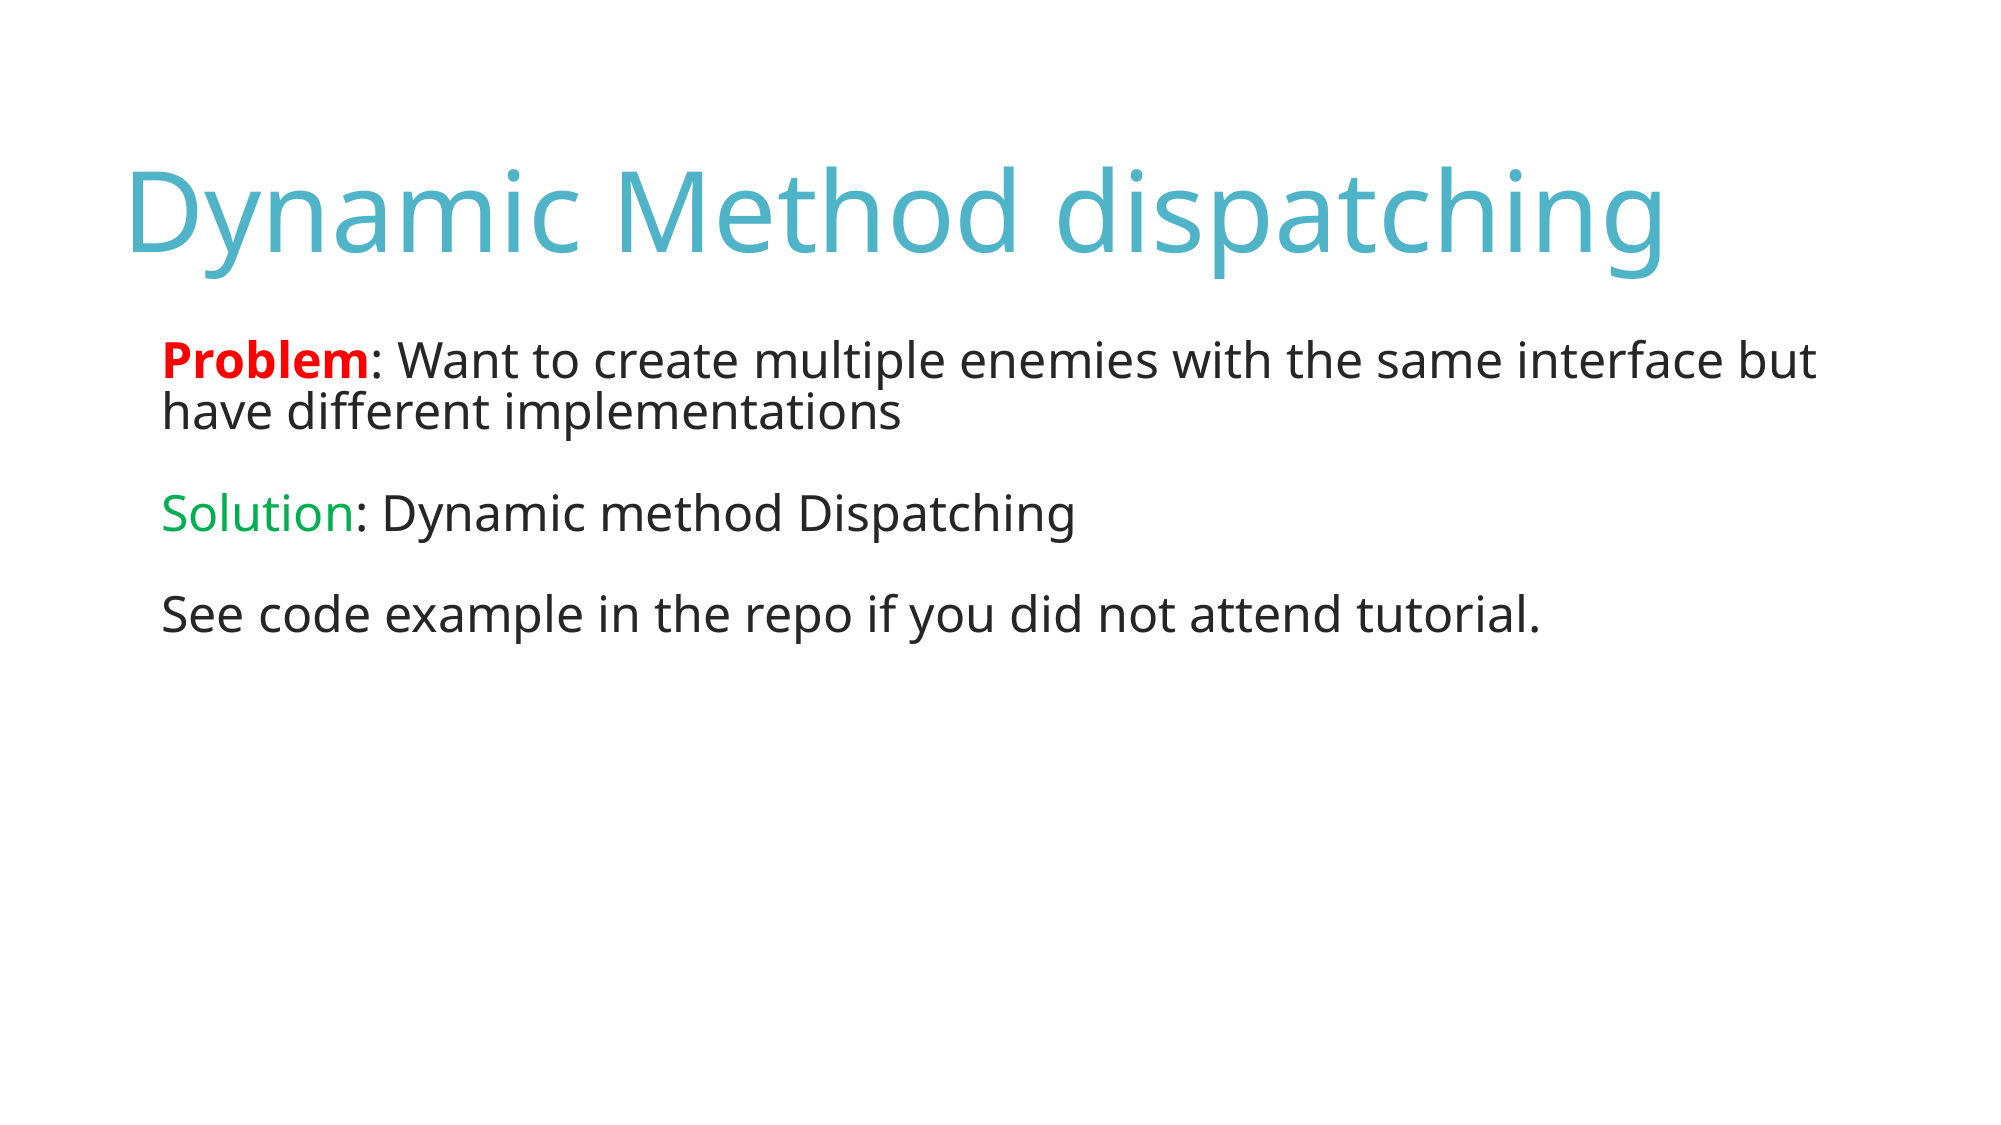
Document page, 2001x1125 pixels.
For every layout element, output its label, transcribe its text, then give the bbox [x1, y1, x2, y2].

text_box Problem: Want to create multiple enemies with the same interface but have different implementations Solution: Dynamic method Dispatching See code example in the repo if you did not attend tutorial. [110, 329, 1875, 948]
text_box Dynamic Method dispatching [107, 81, 1875, 354]
